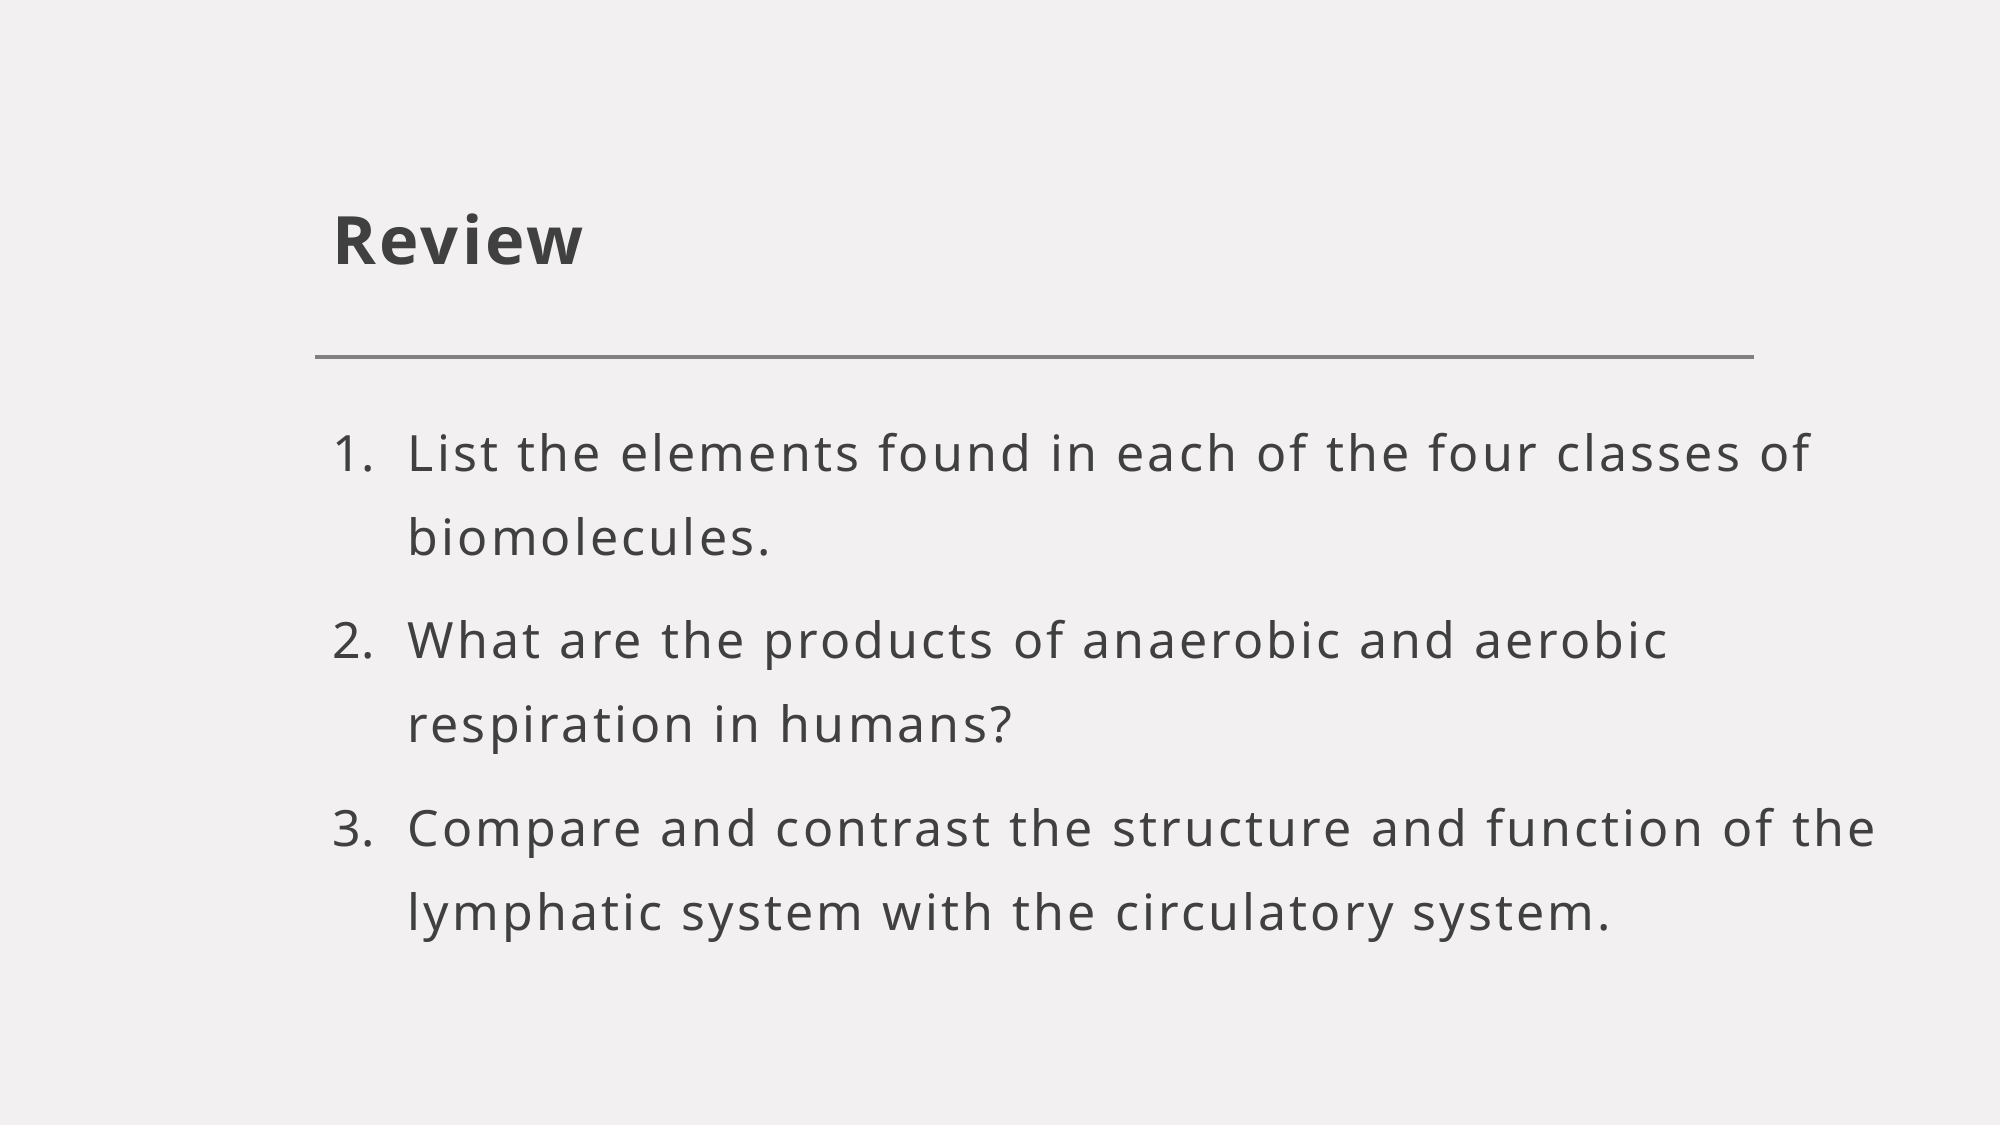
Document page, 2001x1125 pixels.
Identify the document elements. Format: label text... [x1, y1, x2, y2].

title Review [315, 72, 1754, 294]
list List the elements found in each of the four classes of biomolecules. What are the products of anaerobic and aerobic respiration in humans? Compare and contrast the structure and function of the lymphatic system with the circulatory system. [315, 379, 1909, 1053]
